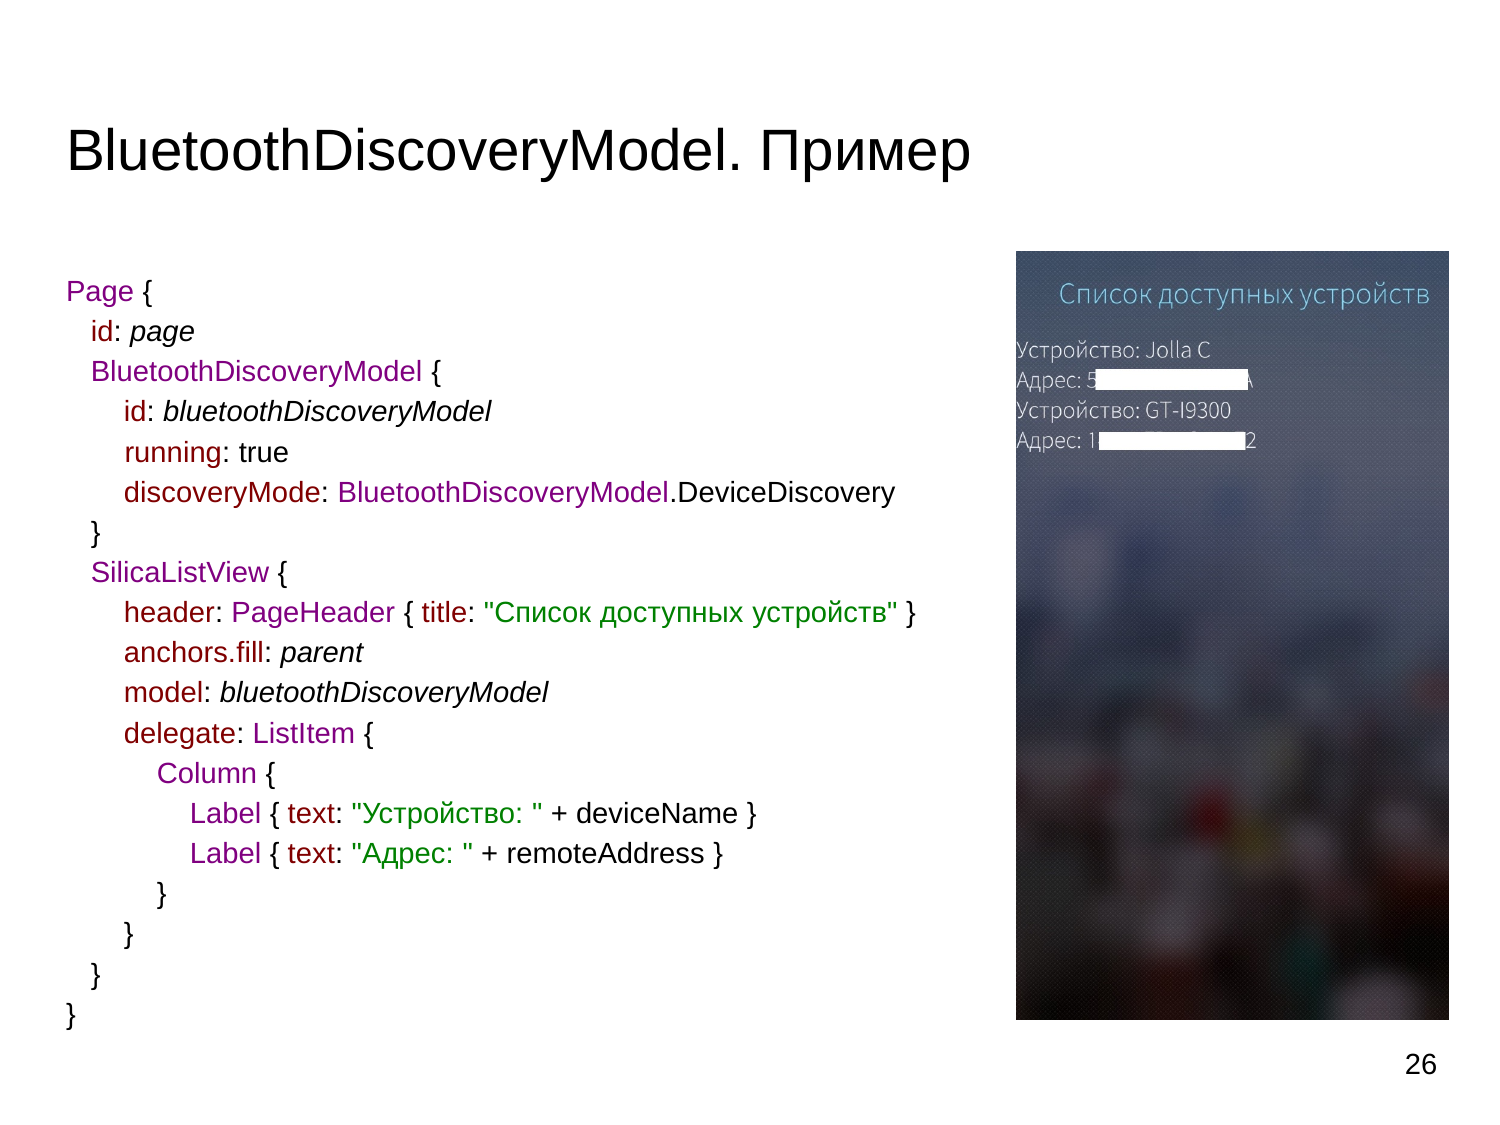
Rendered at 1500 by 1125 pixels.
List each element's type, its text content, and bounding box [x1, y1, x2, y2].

slide_number 26 [1389, 1019, 1480, 1106]
title BluetoothDiscoveryModel. Пример [51, 97, 1449, 223]
list Page { id: page BluetoothDiscoveryModel { id: bluetoothDiscoveryModel running: true discoveryMode: BluetoothDiscoveryModel.DeviceDiscovery } SilicaListView { header: PageHeader { title: "Список доступных устройств" } anchors.fill: parent model: bluetoothDiscoveryModel delegate: ListItem { Column { Label { text: "Устройство: " + deviceName } Label { text: "Адрес: " + remoteAddress } } } } } [51, 252, 1014, 1000]
picture [1016, 251, 1450, 1021]
